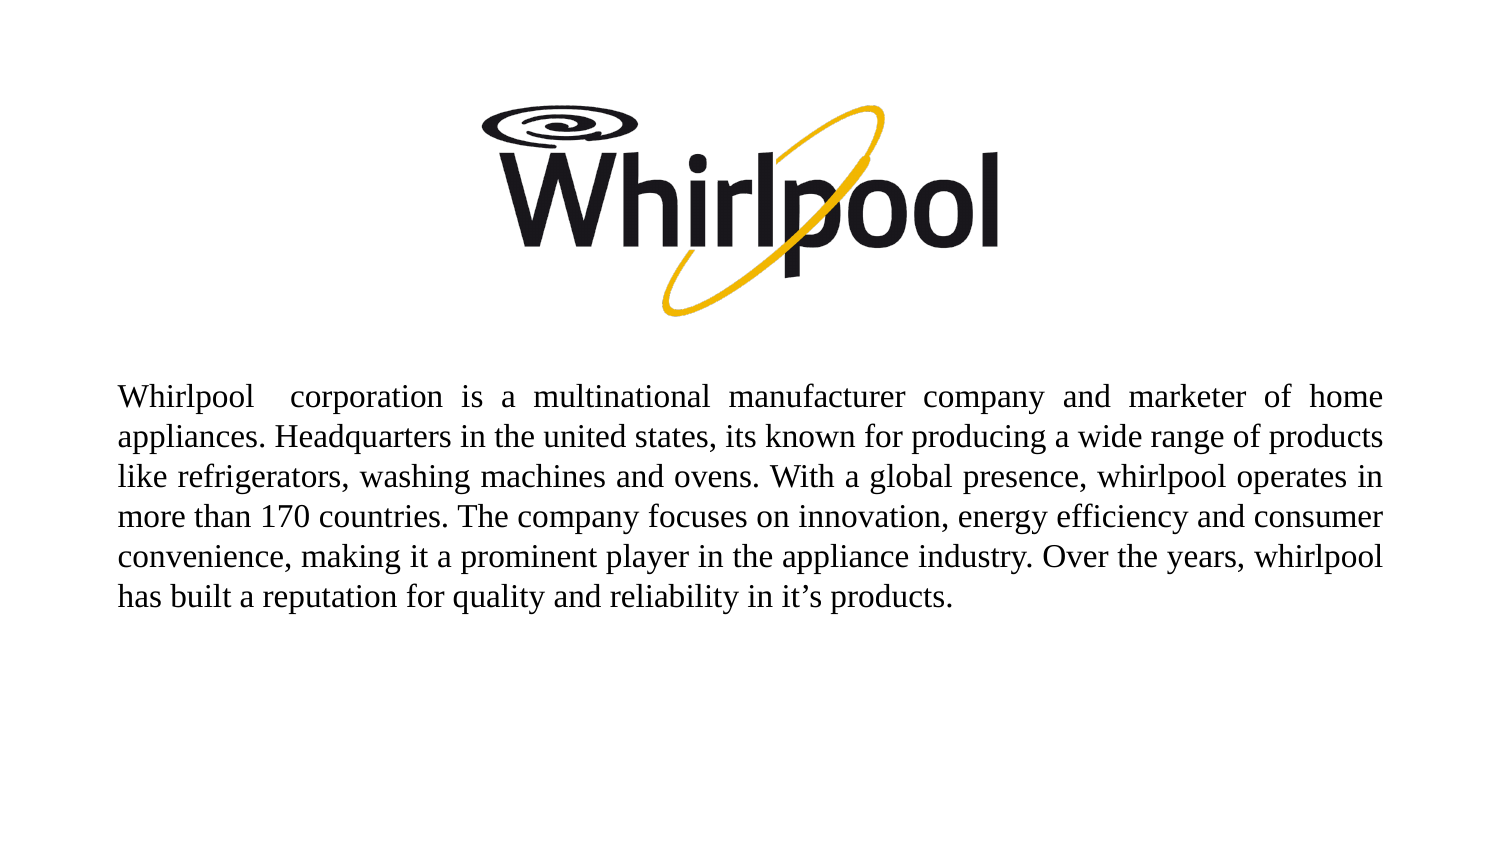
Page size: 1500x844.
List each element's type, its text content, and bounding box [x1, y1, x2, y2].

text_box Whirlpool corporation is a multinational manufacturer company and marketer of home appliances. Headquarters in the united states, its known for producing a wide range of products like refrigerators, washing machines and ovens. With a global presence, whirlpool operates in more than 170 countries. The company focuses on innovation, energy efficiency and consumer convenience, making it a prominent player in the appliance industry. Over the years, whirlpool has built a reputation for quality and reliability in it’s products. [102, 359, 1401, 806]
picture [464, 80, 1021, 337]
